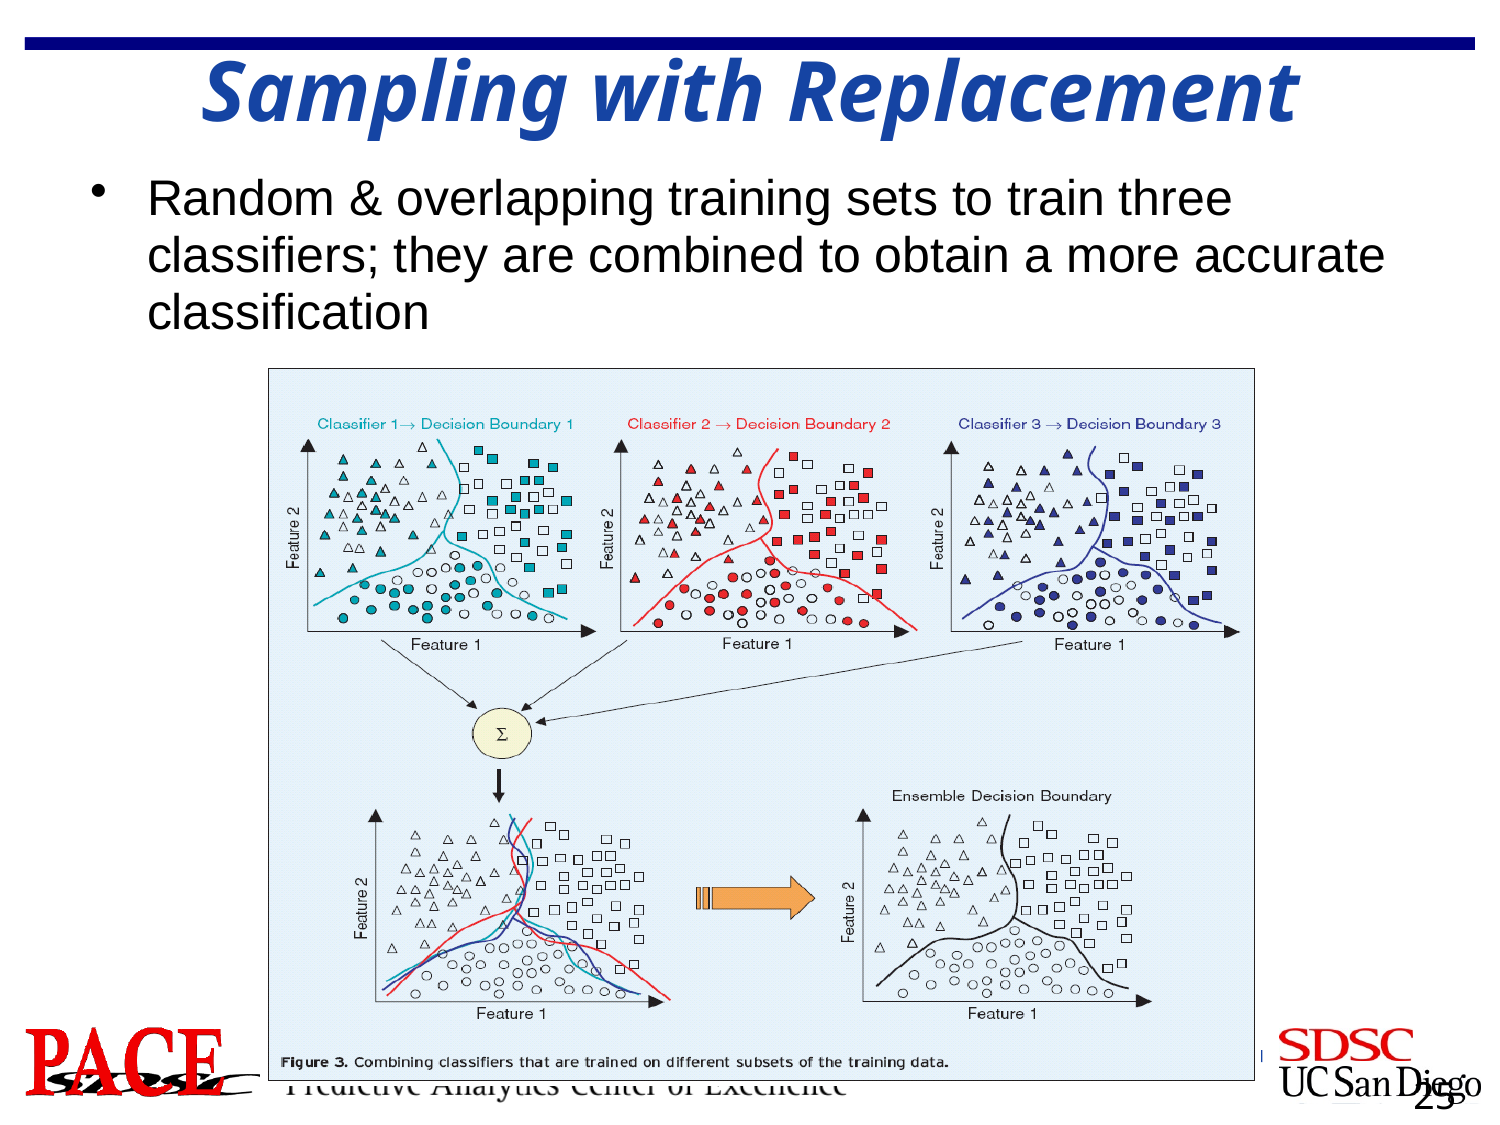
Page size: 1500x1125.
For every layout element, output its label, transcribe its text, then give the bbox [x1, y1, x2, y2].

picture [1279, 1066, 1398, 1104]
list Random & overlapping training sets to train three classifiers; they are combined to obtain a more accurate classification [75, 162, 1425, 388]
picture [1279, 1028, 1413, 1061]
title Sampling with Replacement [48, 38, 1455, 138]
picture [25, 360, 1262, 1103]
slide_number 25 [1398, 1064, 1492, 1118]
